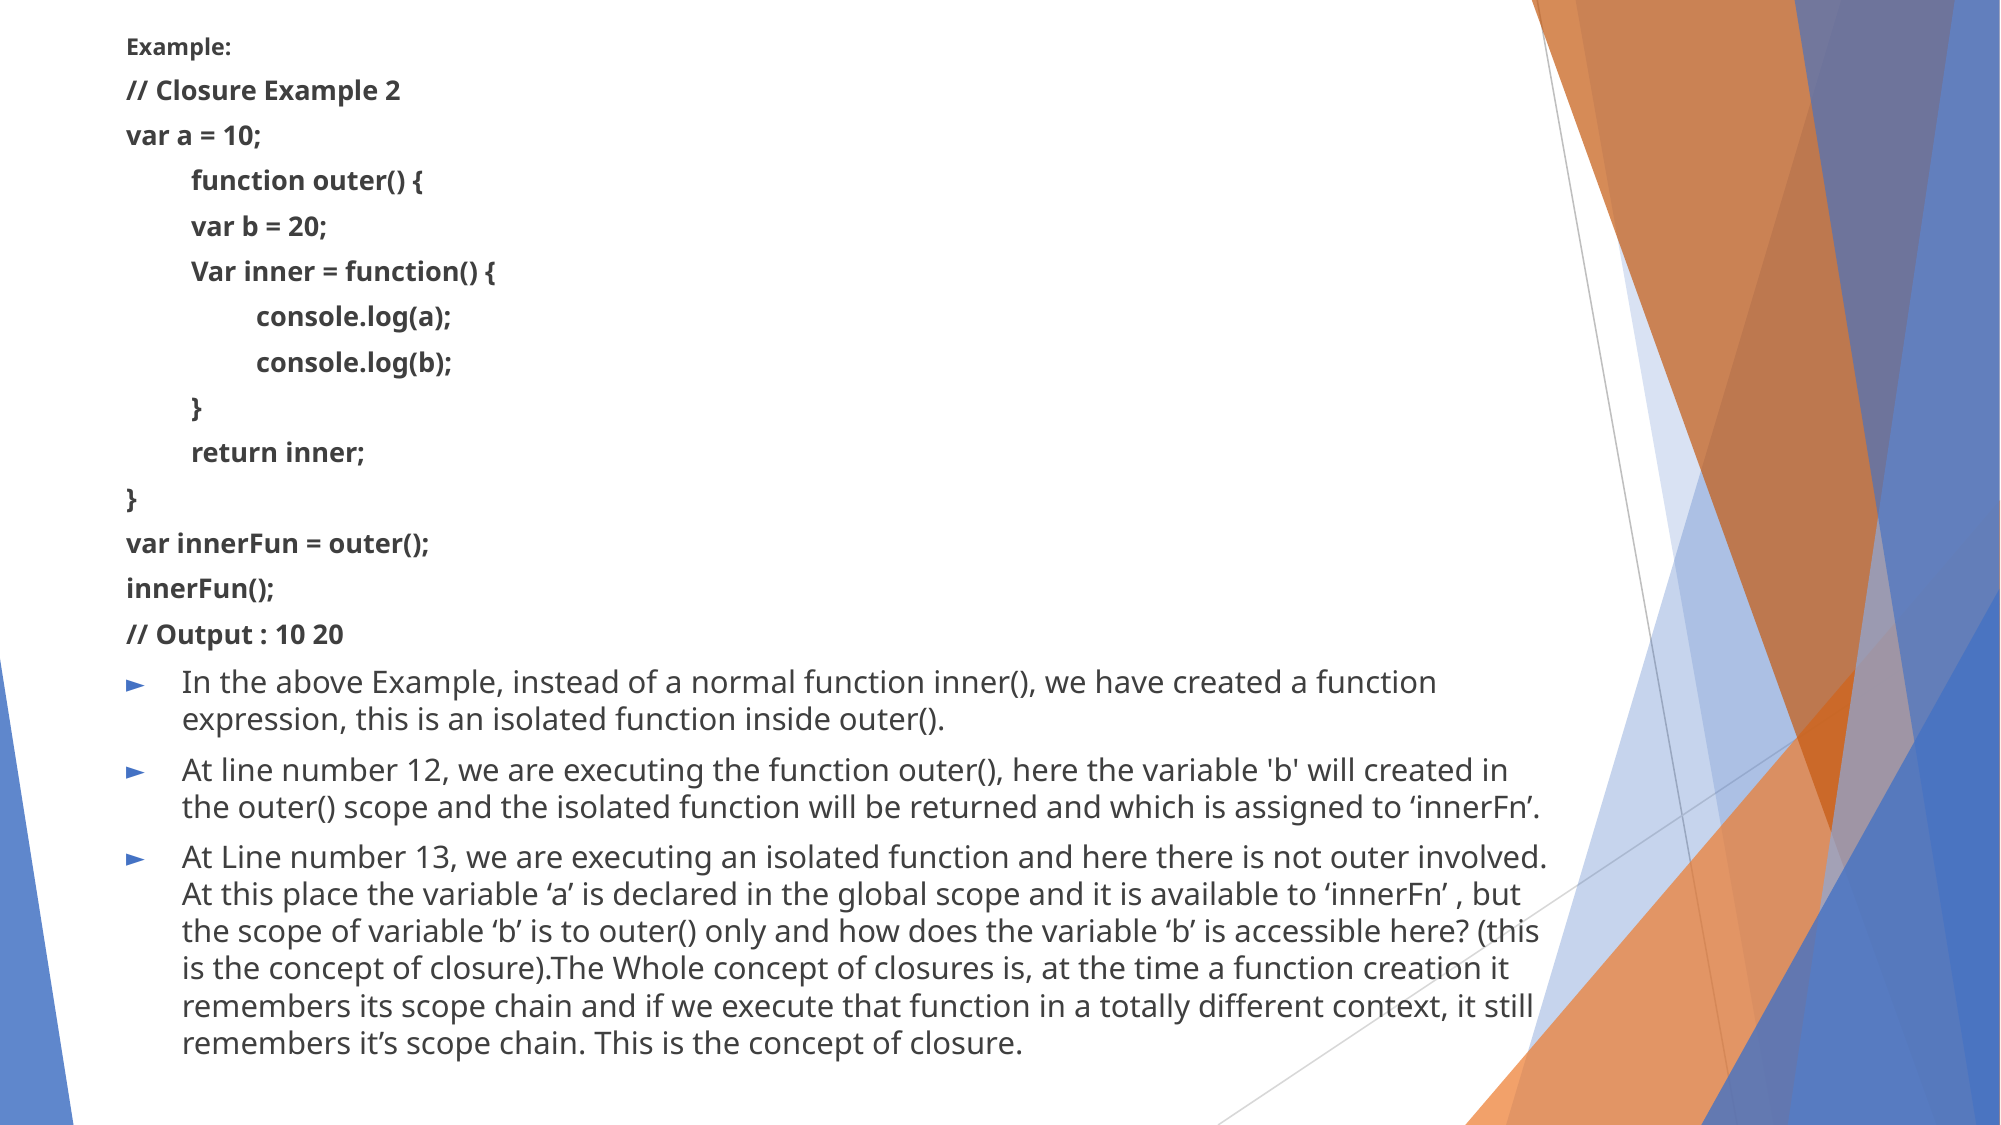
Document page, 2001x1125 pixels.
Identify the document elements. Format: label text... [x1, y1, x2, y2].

list Example: // Closure Example 2 var a = 10; function outer() { var b = 20; Var inner = function() { console.log(a); console.log(b); } return inner; } var innerFun = outer(); innerFun(); // Output : 10 20 In the above Example, instead of a normal function inner(), we have created a function expression, this is an isolated function inside outer(). At line number 12, we are executing the function outer(), here the variable 'b' will created in the outer() scope and the isolated function will be returned and which is assigned to ‘innerFn’. At Line number 13, we are executing an isolated function and here there is not outer involved. At this place the variable ‘a’ is declared in the global scope and it is available to ‘innerFn’ , but the scope of variable ‘b’ is to outer() only and how does the variable ‘b’ is accessible here? (this is the concept of closure).The Whole concept of closures is, at the time a function creation it remembers its scope chain and if we execute that function in a totally different context, it still remembers it’s scope chain. This is the concept of closure. [111, 24, 1572, 1116]
